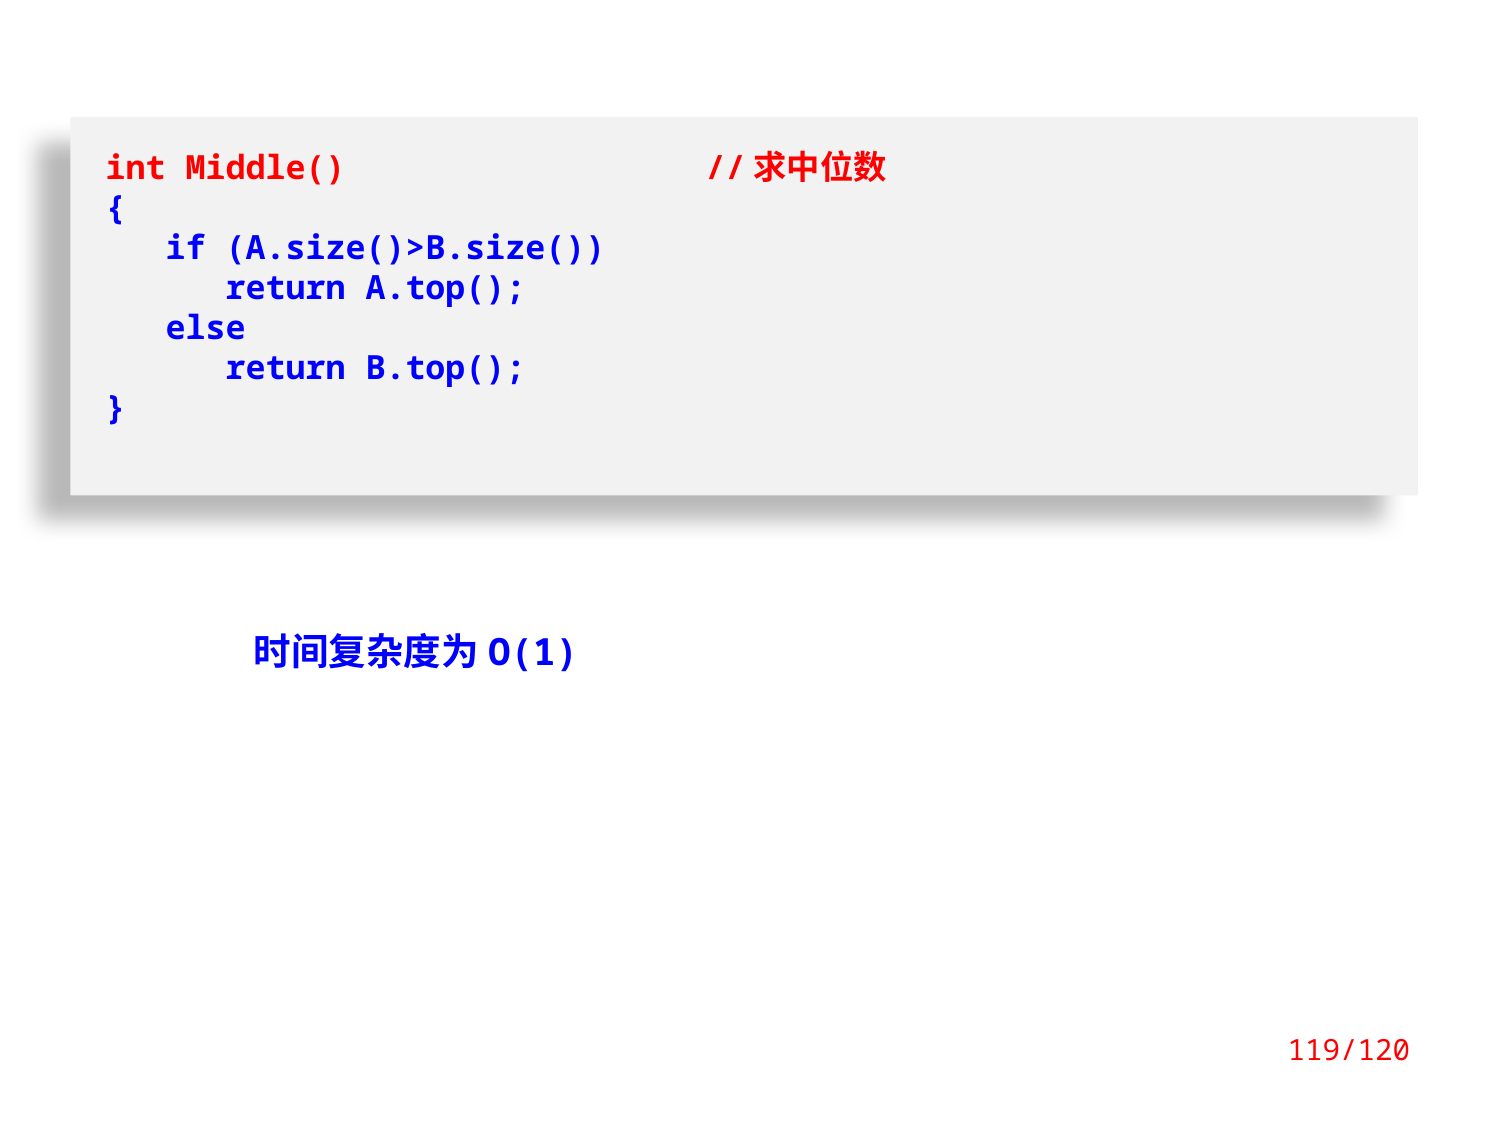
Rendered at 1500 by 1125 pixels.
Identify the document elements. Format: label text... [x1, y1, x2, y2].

text_box int Middle() //求中位数 { if (A.size()>B.size()) return A.top(); else return B.top(); } [70, 116, 1419, 496]
text_box 时间复杂度为O(1) [105, 621, 727, 681]
slide_number 119/120 [1074, 1023, 1426, 1100]
